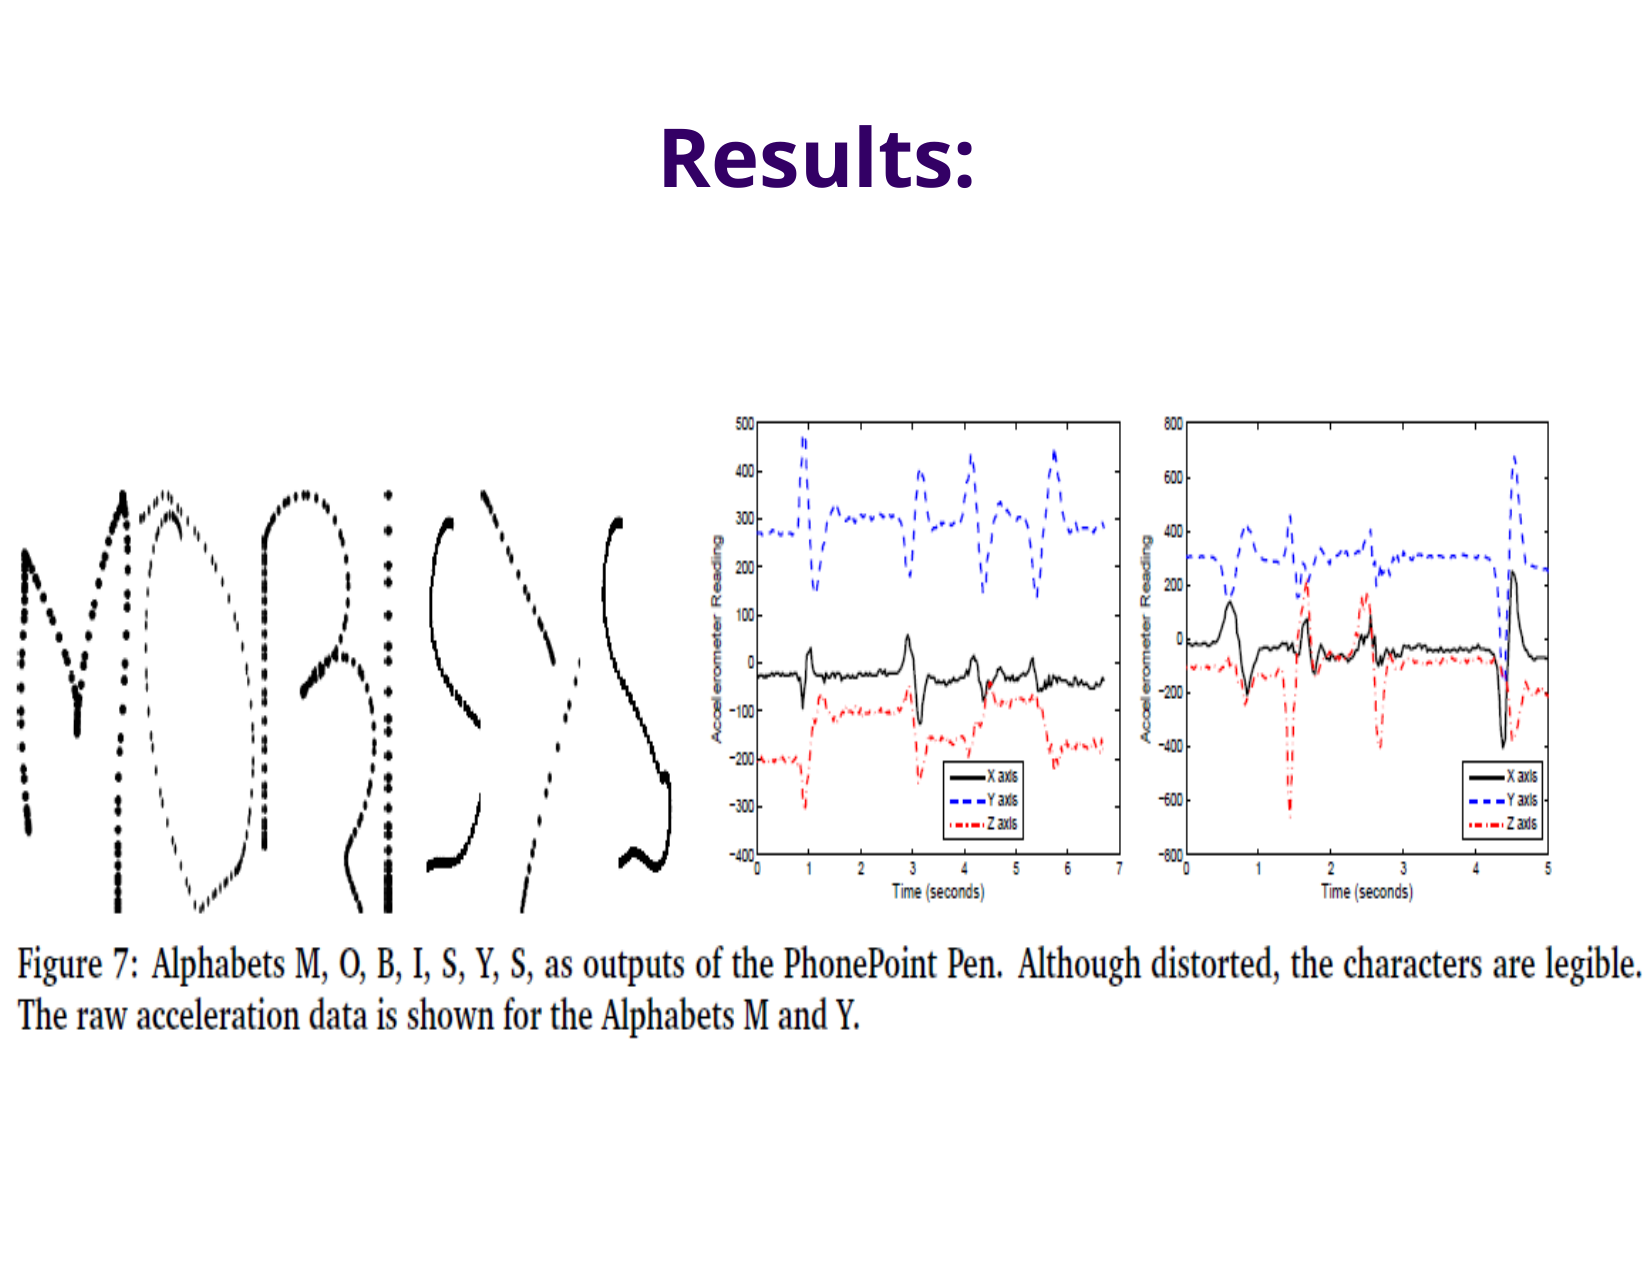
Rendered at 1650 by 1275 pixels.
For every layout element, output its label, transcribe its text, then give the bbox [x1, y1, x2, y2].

picture [0, 395, 1650, 1060]
text_box Results: [657, 110, 978, 297]
